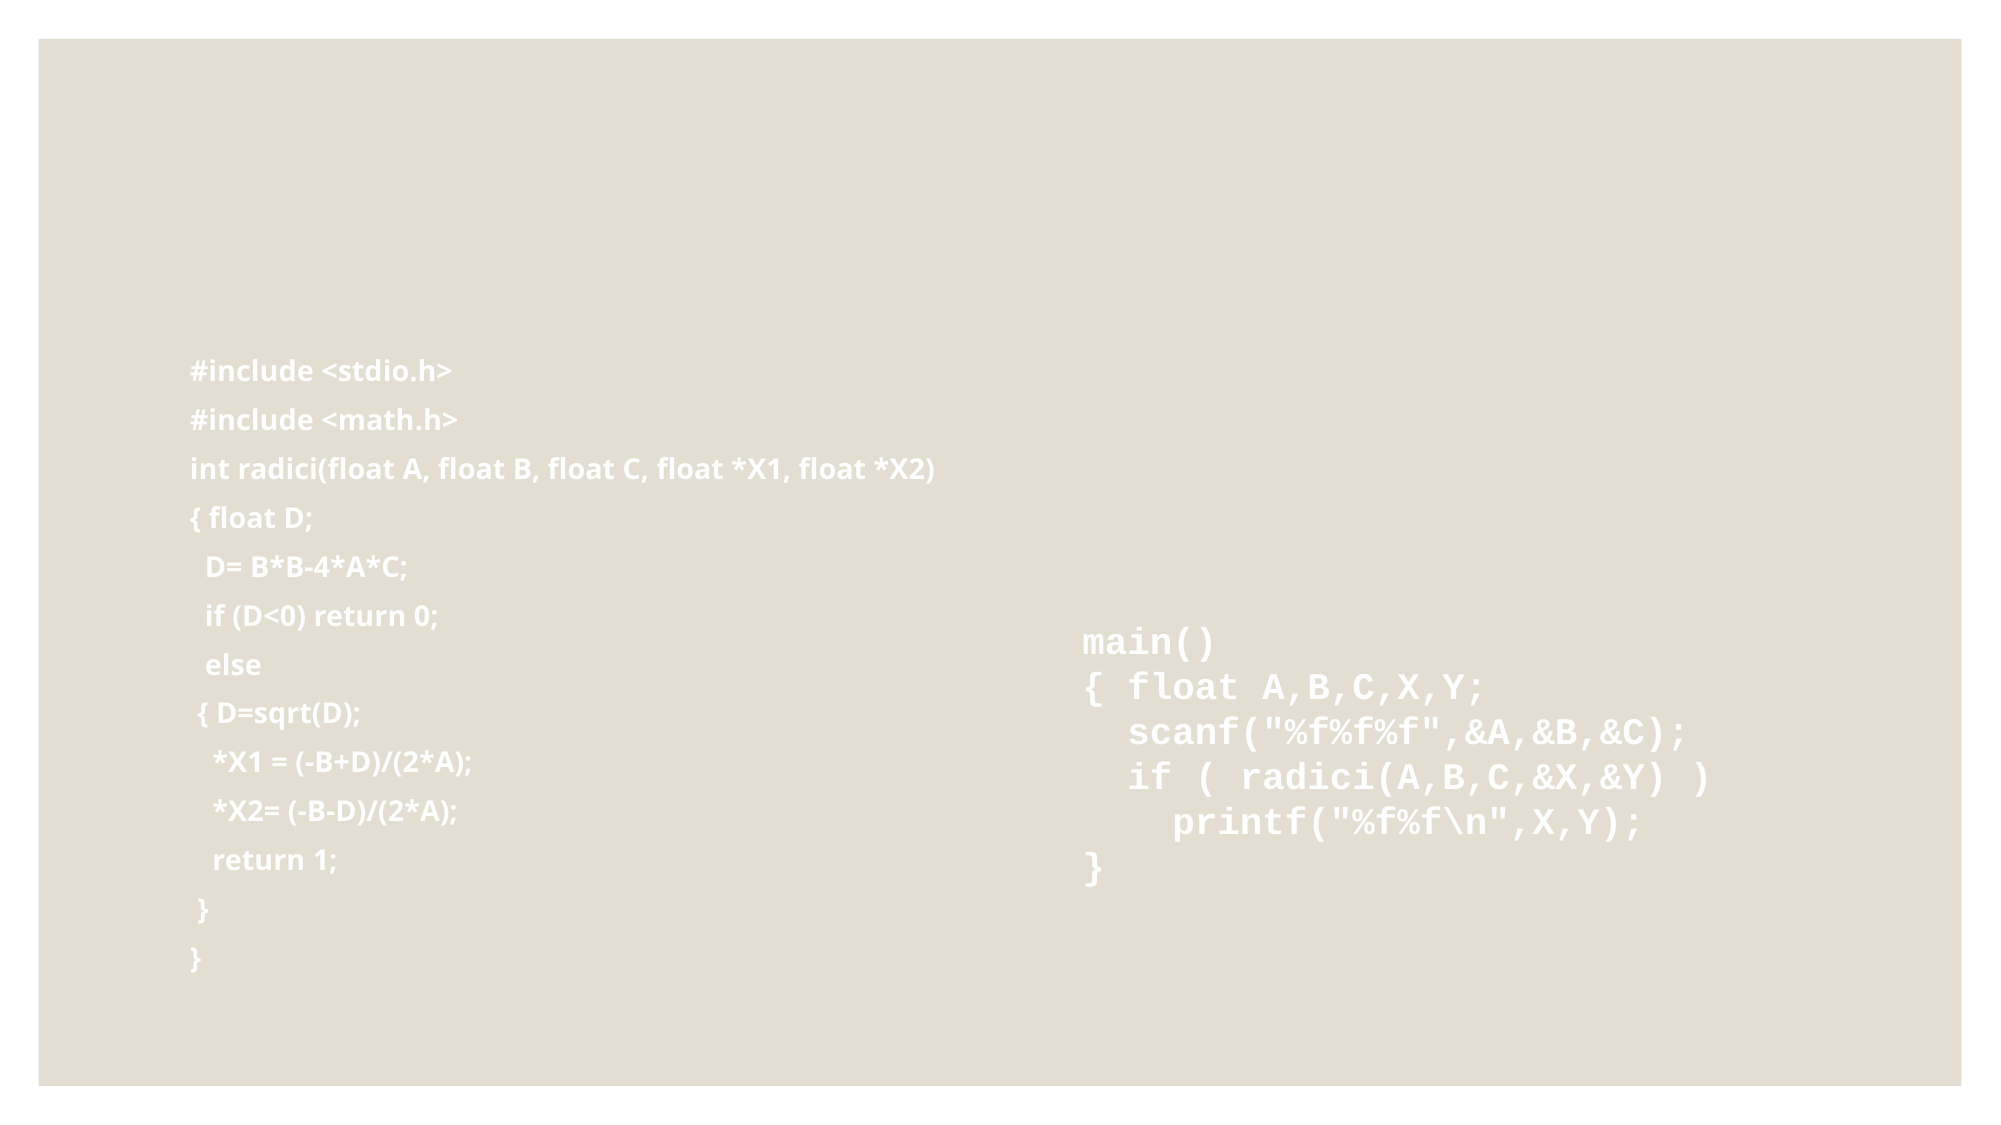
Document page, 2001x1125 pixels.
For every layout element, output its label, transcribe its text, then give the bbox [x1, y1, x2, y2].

list #include <stdio.h> #include <math.h> int radici(float A, float B, float C, float *X1, float *X2) { float D; D= B*B-4*A*C; if (D<0) return 0; else { D=sqrt(D); *X1 = (-B+D)/(2*A); *X2= (-B-D)/(2*A); return 1; } } [174, 345, 1825, 990]
text_box main() { float A,B,C,X,Y; scanf("%f%f%f",&A,&B,&C); if ( radici(A,B,C,&X,&Y) ) printf("%f%f\n",X,Y); } [1067, 609, 1728, 940]
